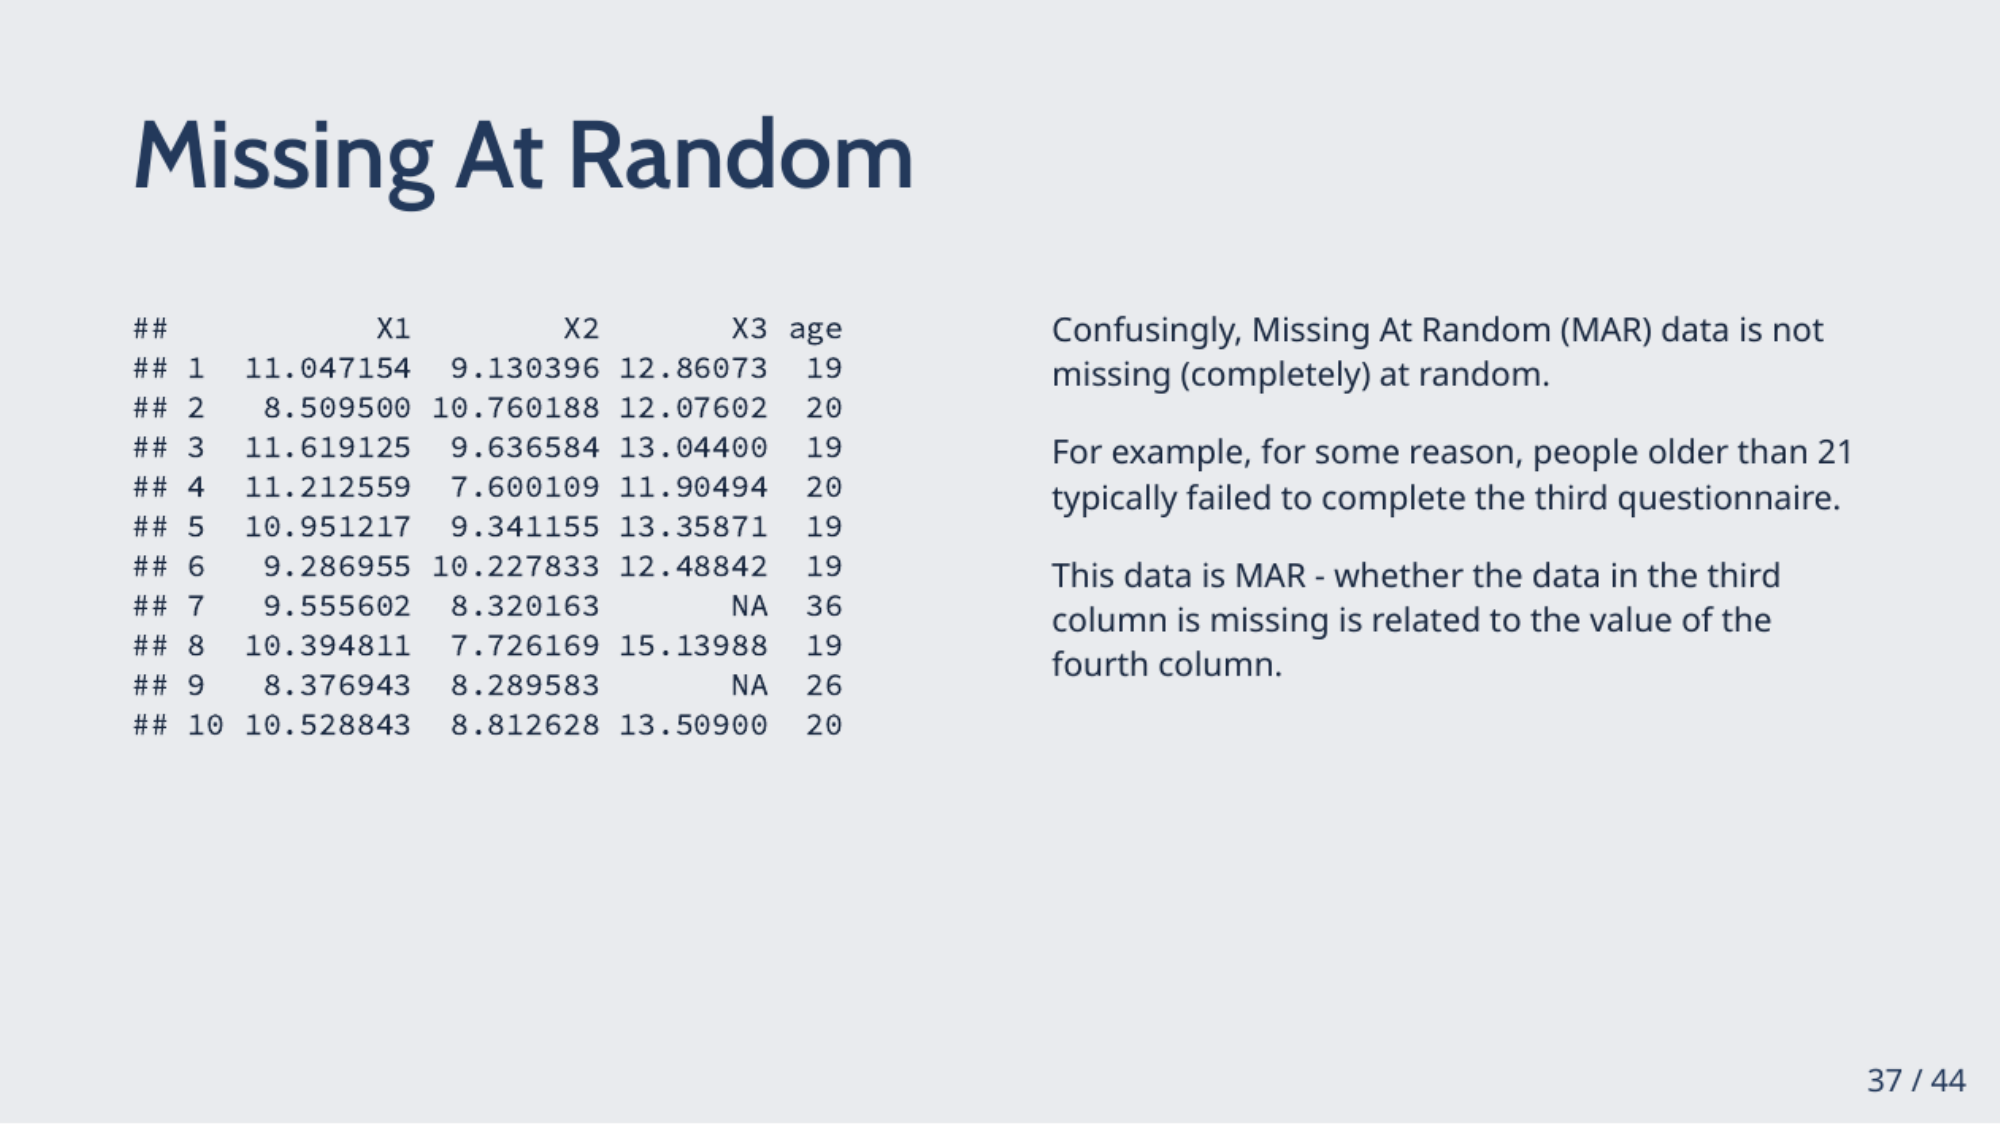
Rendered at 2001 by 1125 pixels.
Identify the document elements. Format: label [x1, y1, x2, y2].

list [0, 0, 2000, 1125]
